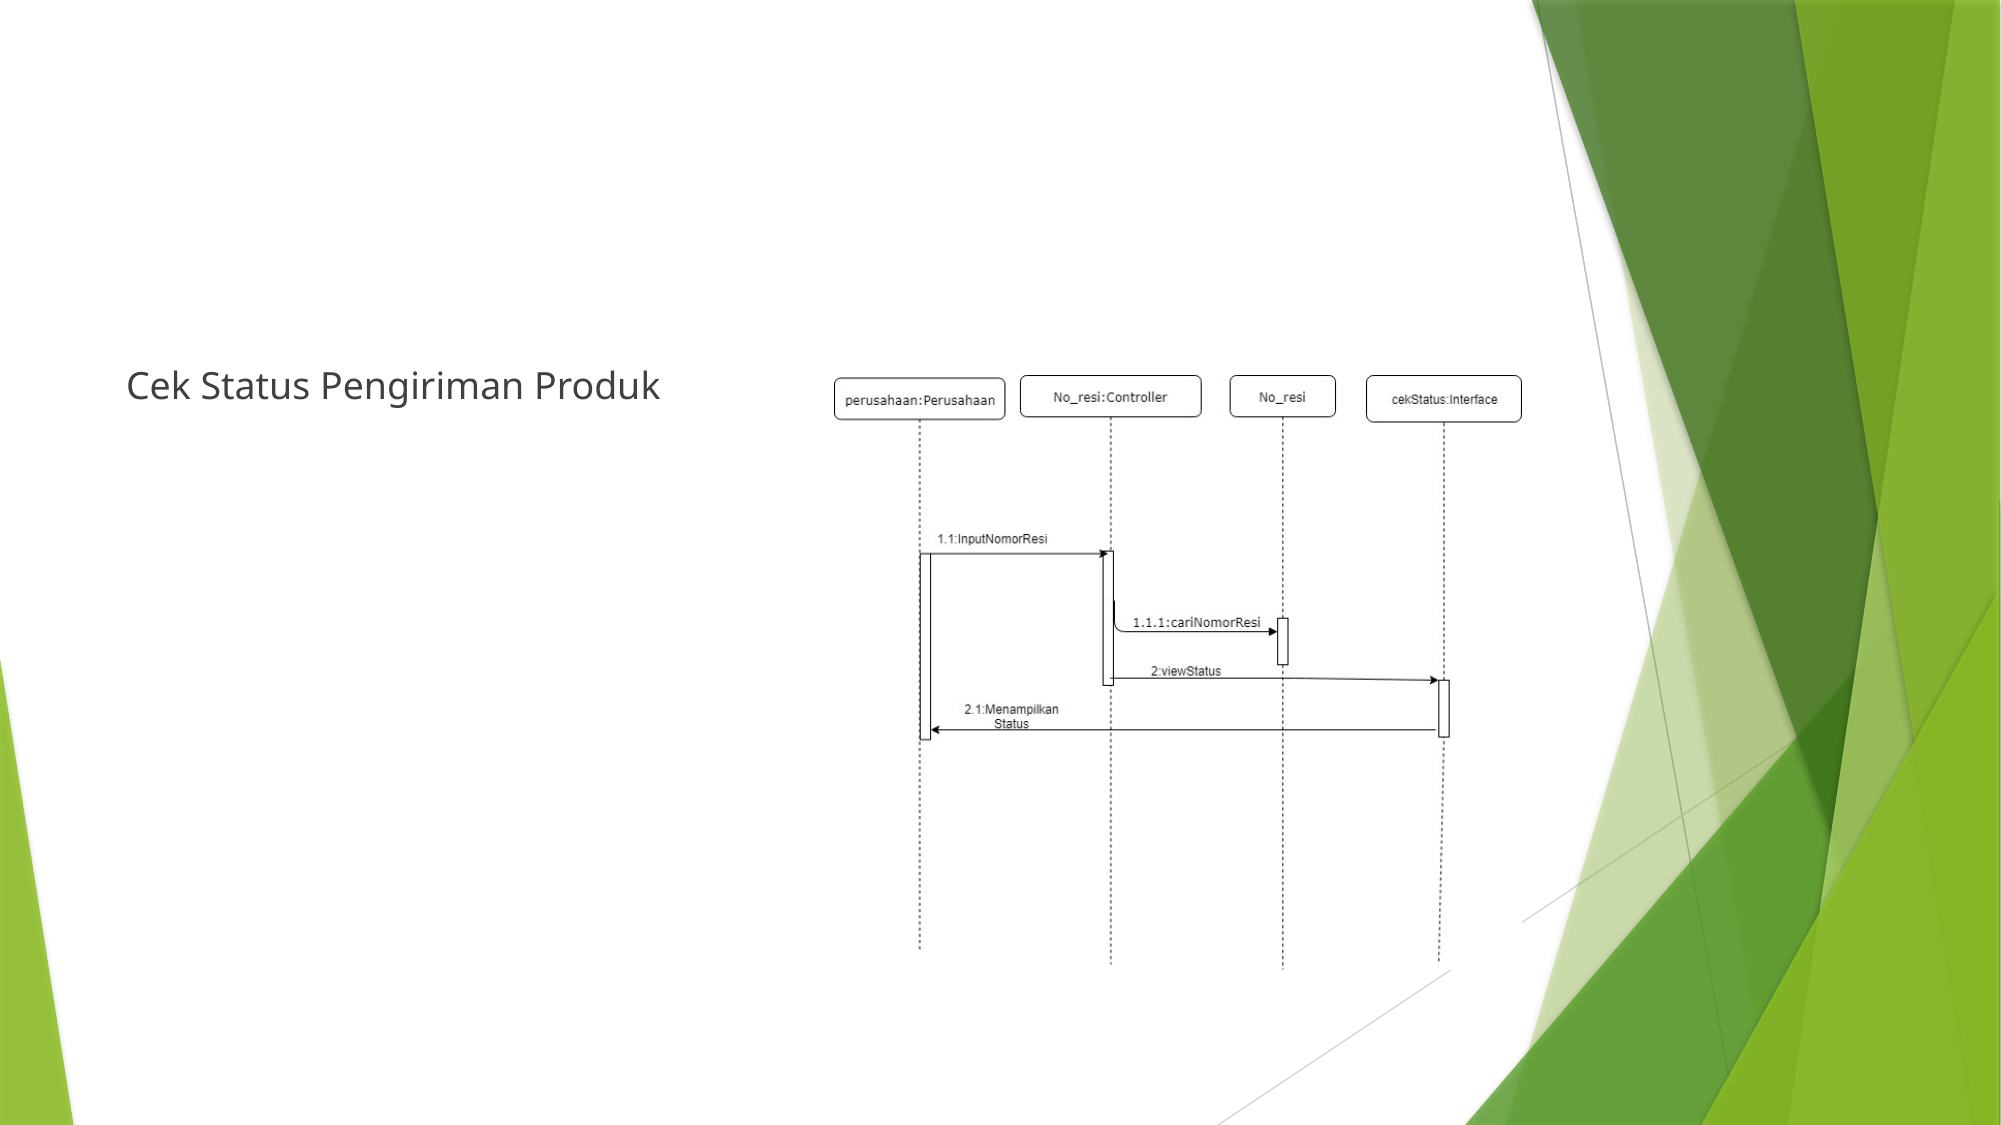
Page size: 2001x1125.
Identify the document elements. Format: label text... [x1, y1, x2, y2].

list Cek Status Pengiriman Produk [111, 354, 798, 992]
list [834, 375, 1522, 971]
